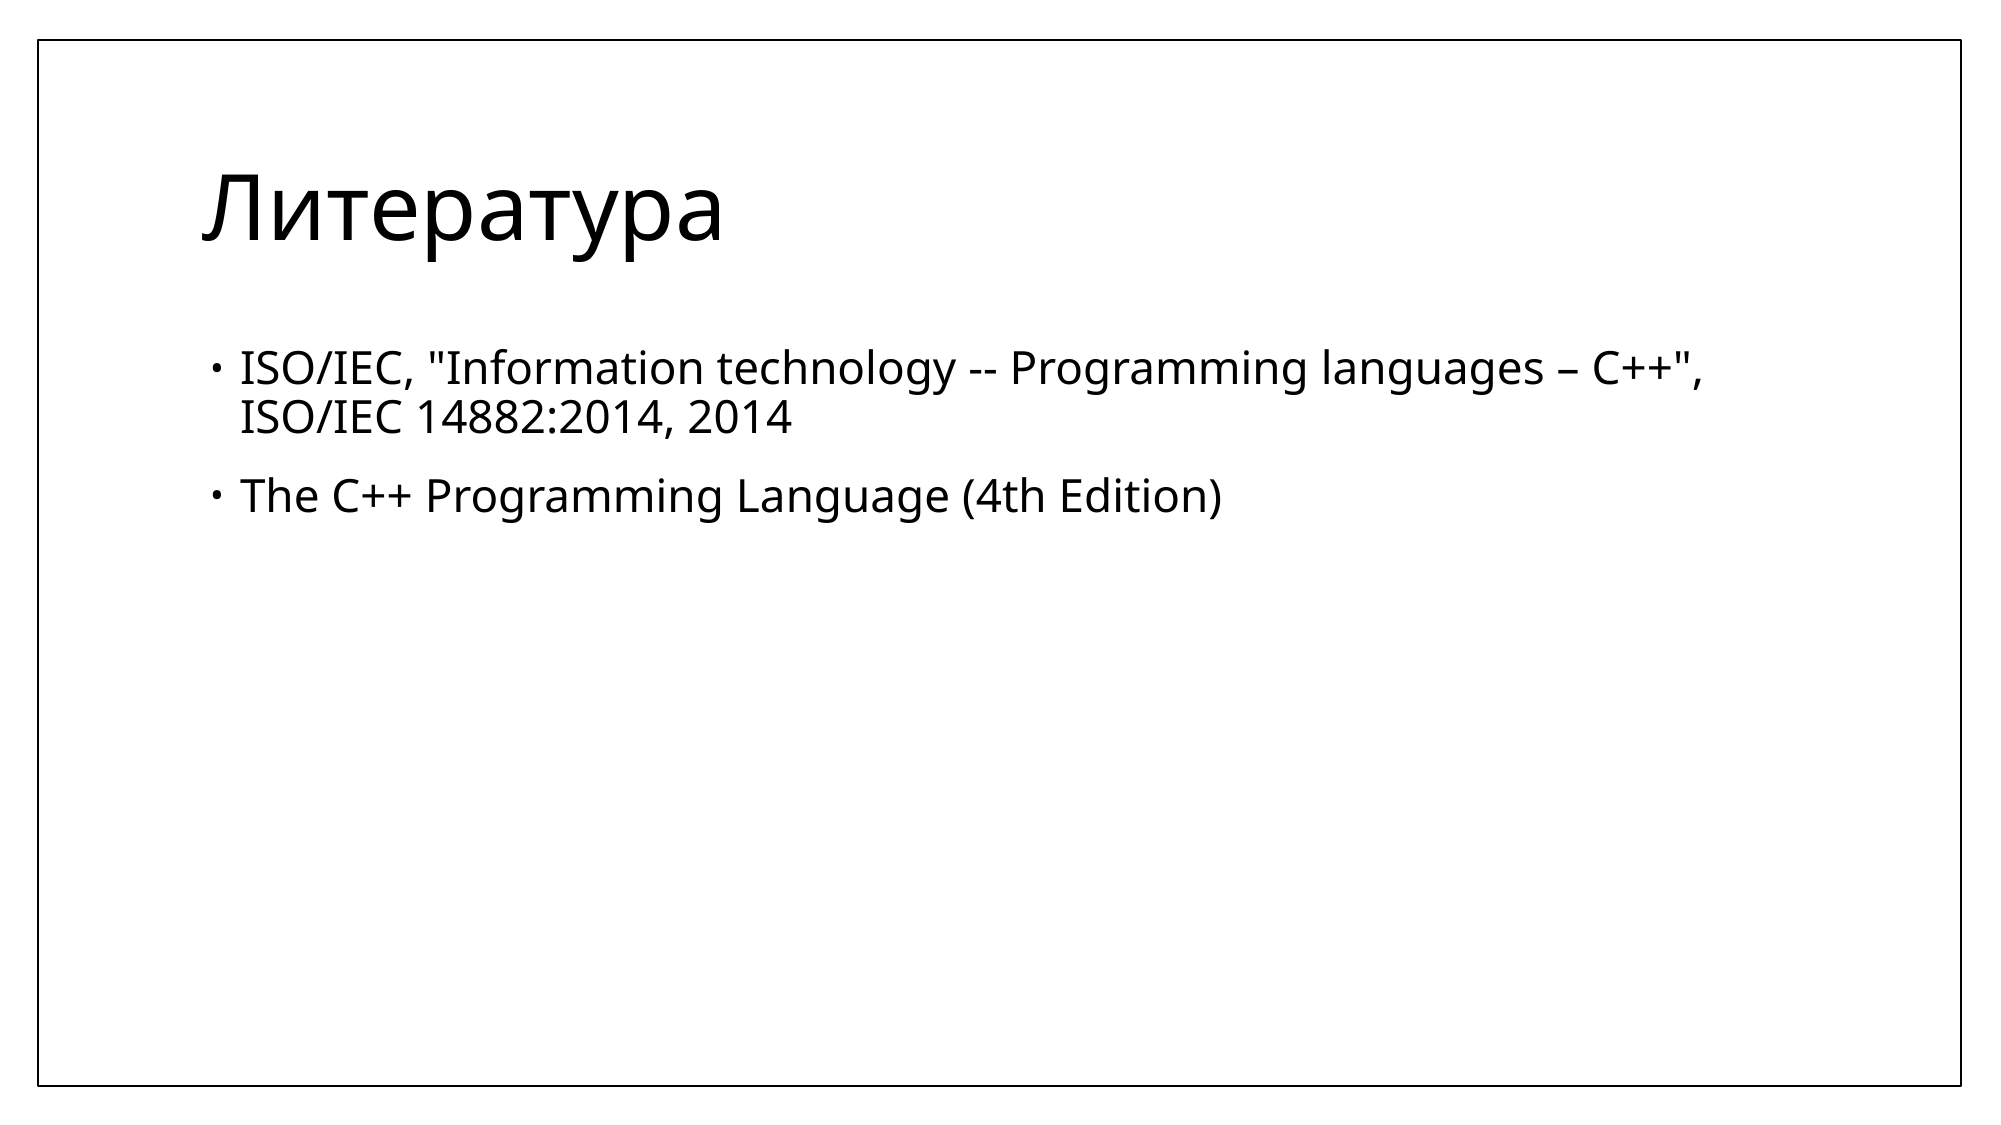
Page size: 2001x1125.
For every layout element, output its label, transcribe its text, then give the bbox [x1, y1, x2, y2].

title Литература [187, 99, 1808, 323]
list ISO/IEC, "Information technology -- Programming languages – C++", ISO/IEC 14882:2014, 2014 The C++ Programming Language (4th Edition) [187, 337, 1808, 1000]
